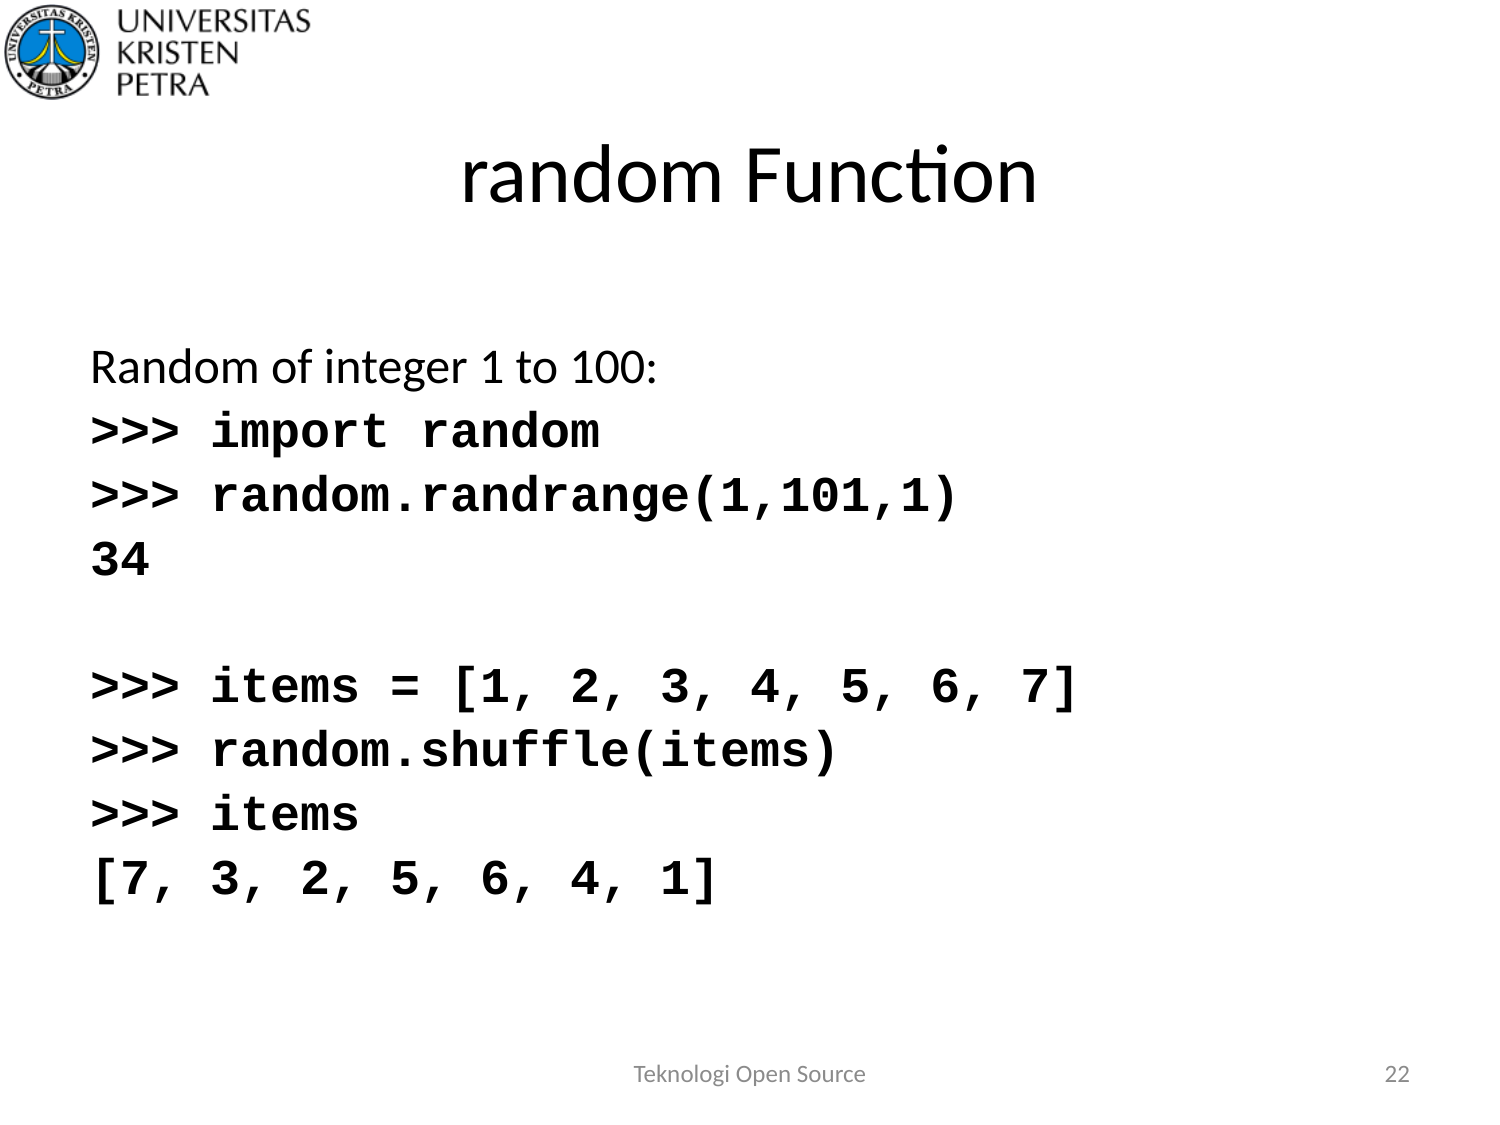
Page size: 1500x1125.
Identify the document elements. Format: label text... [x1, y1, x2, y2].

list Random of integer 1 to 100: >>> import random >>> random.randrange(1,101,1) 34 >>> items = [1, 2, 3, 4, 5, 6, 7] >>> random.shuffle(items) >>> items [7, 3, 2, 5, 6, 4, 1] [75, 262, 1425, 1005]
title random Function [75, 75, 1425, 262]
picture [4, 4, 313, 100]
footer Teknologi Open Source [512, 1042, 988, 1103]
slide_number 22 [1074, 1042, 1425, 1103]
